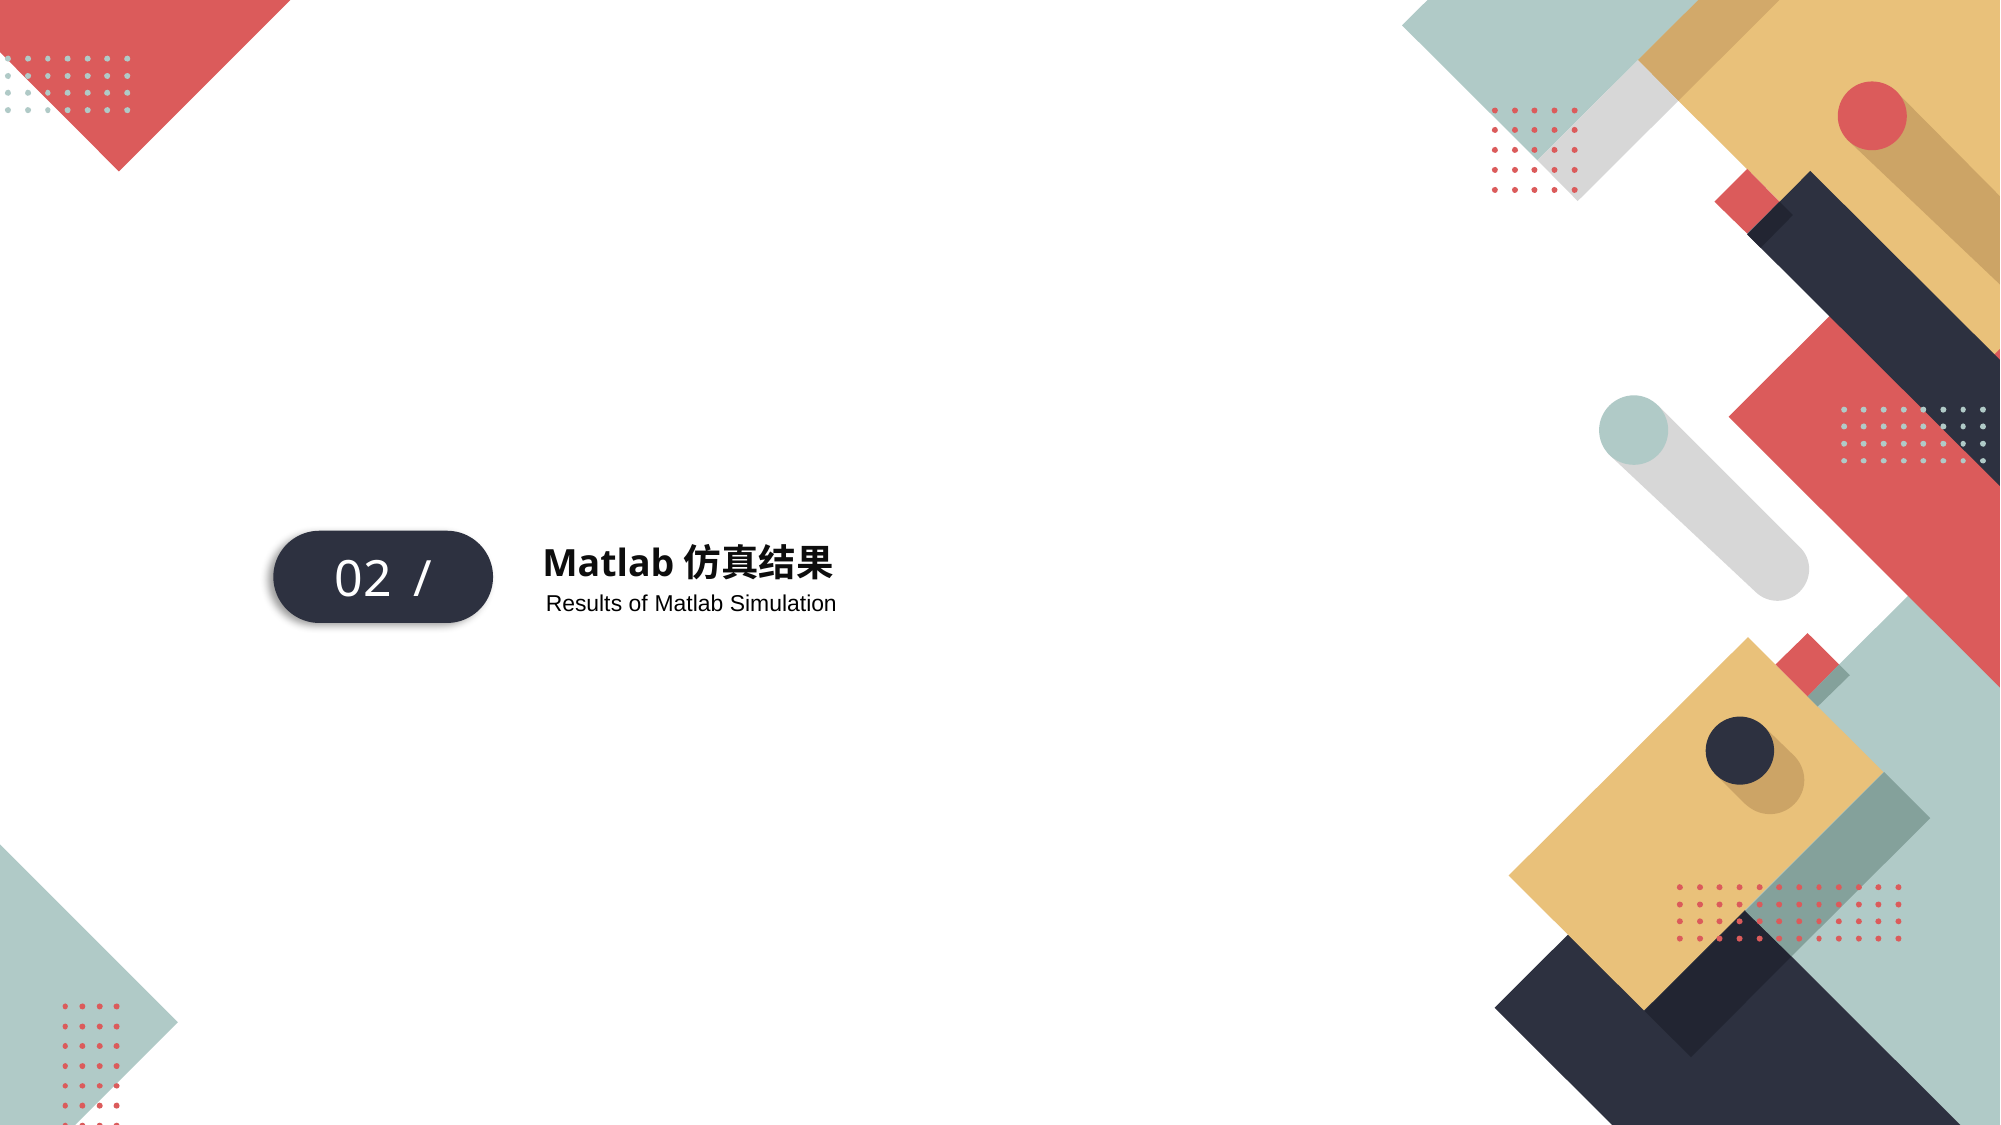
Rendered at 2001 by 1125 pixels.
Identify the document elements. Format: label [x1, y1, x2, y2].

picture [0, 0, 532, 1125]
picture [1402, 0, 2000, 1125]
text_box [531, 531, 852, 624]
